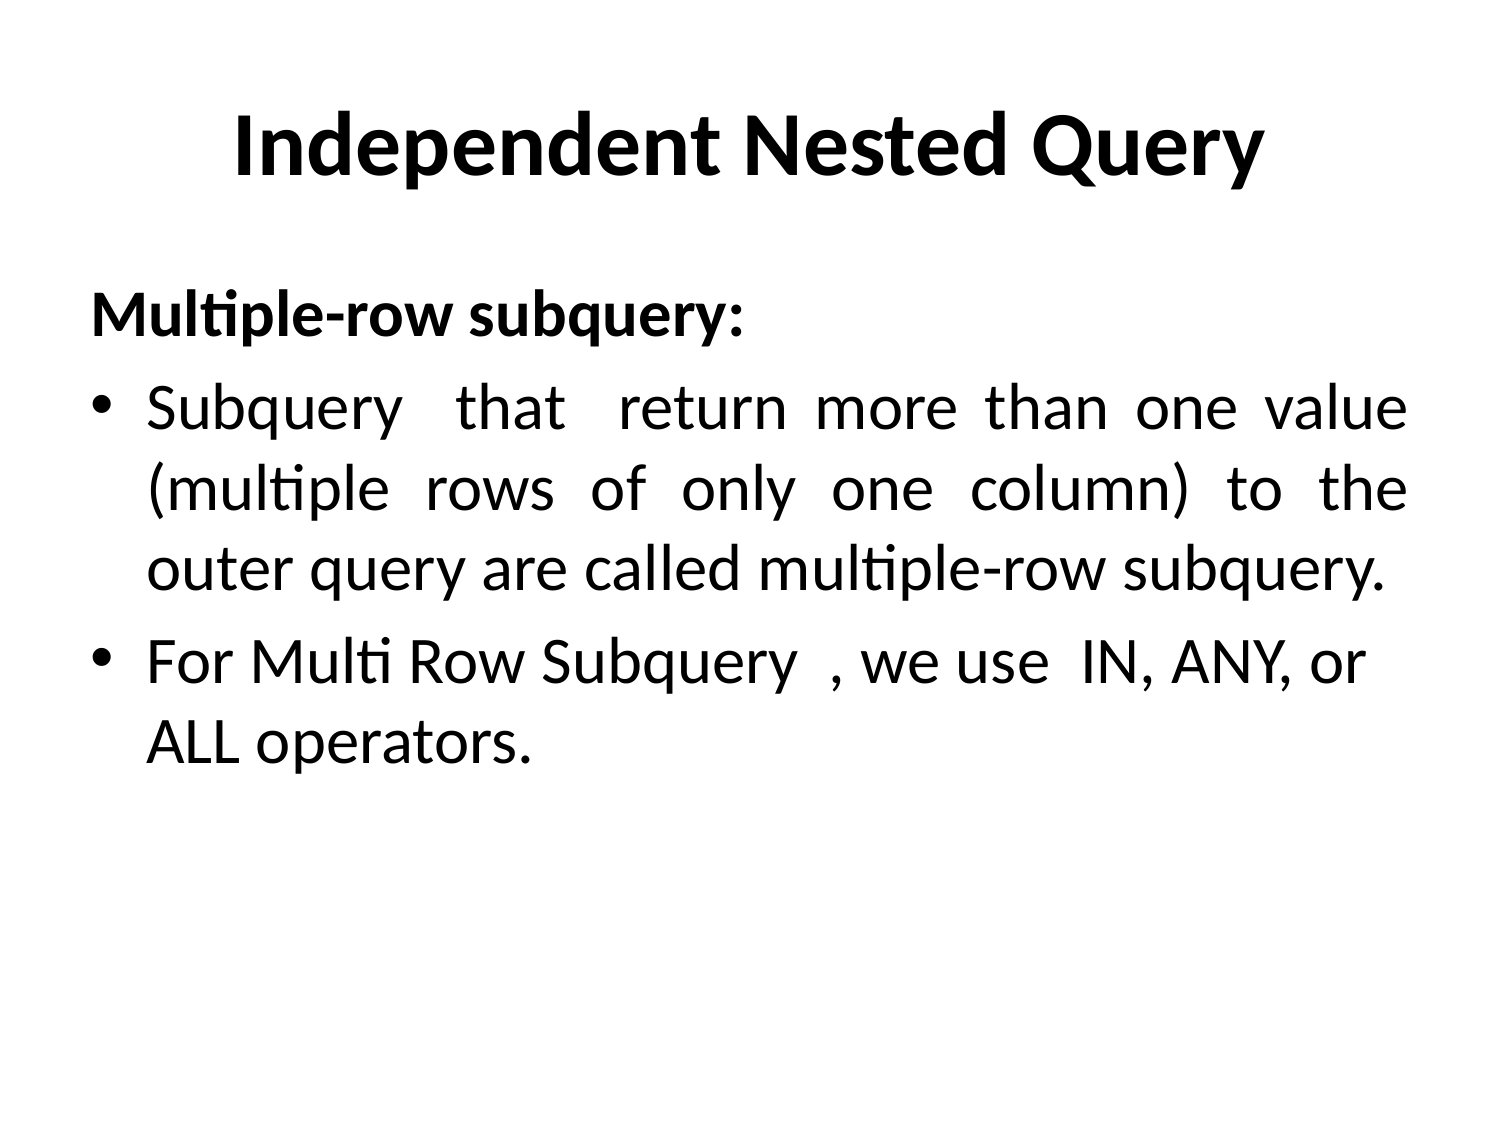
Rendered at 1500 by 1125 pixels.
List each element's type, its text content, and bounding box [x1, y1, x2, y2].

title Independent Nested Query [75, 45, 1425, 233]
list Multiple-row subquery: Subquery that return more than one value (multiple rows of only one column) to the outer query are called multiple-row subquery. For Multi Row Subquery , we use IN, ANY, or ALL operators. [75, 262, 1425, 1005]
